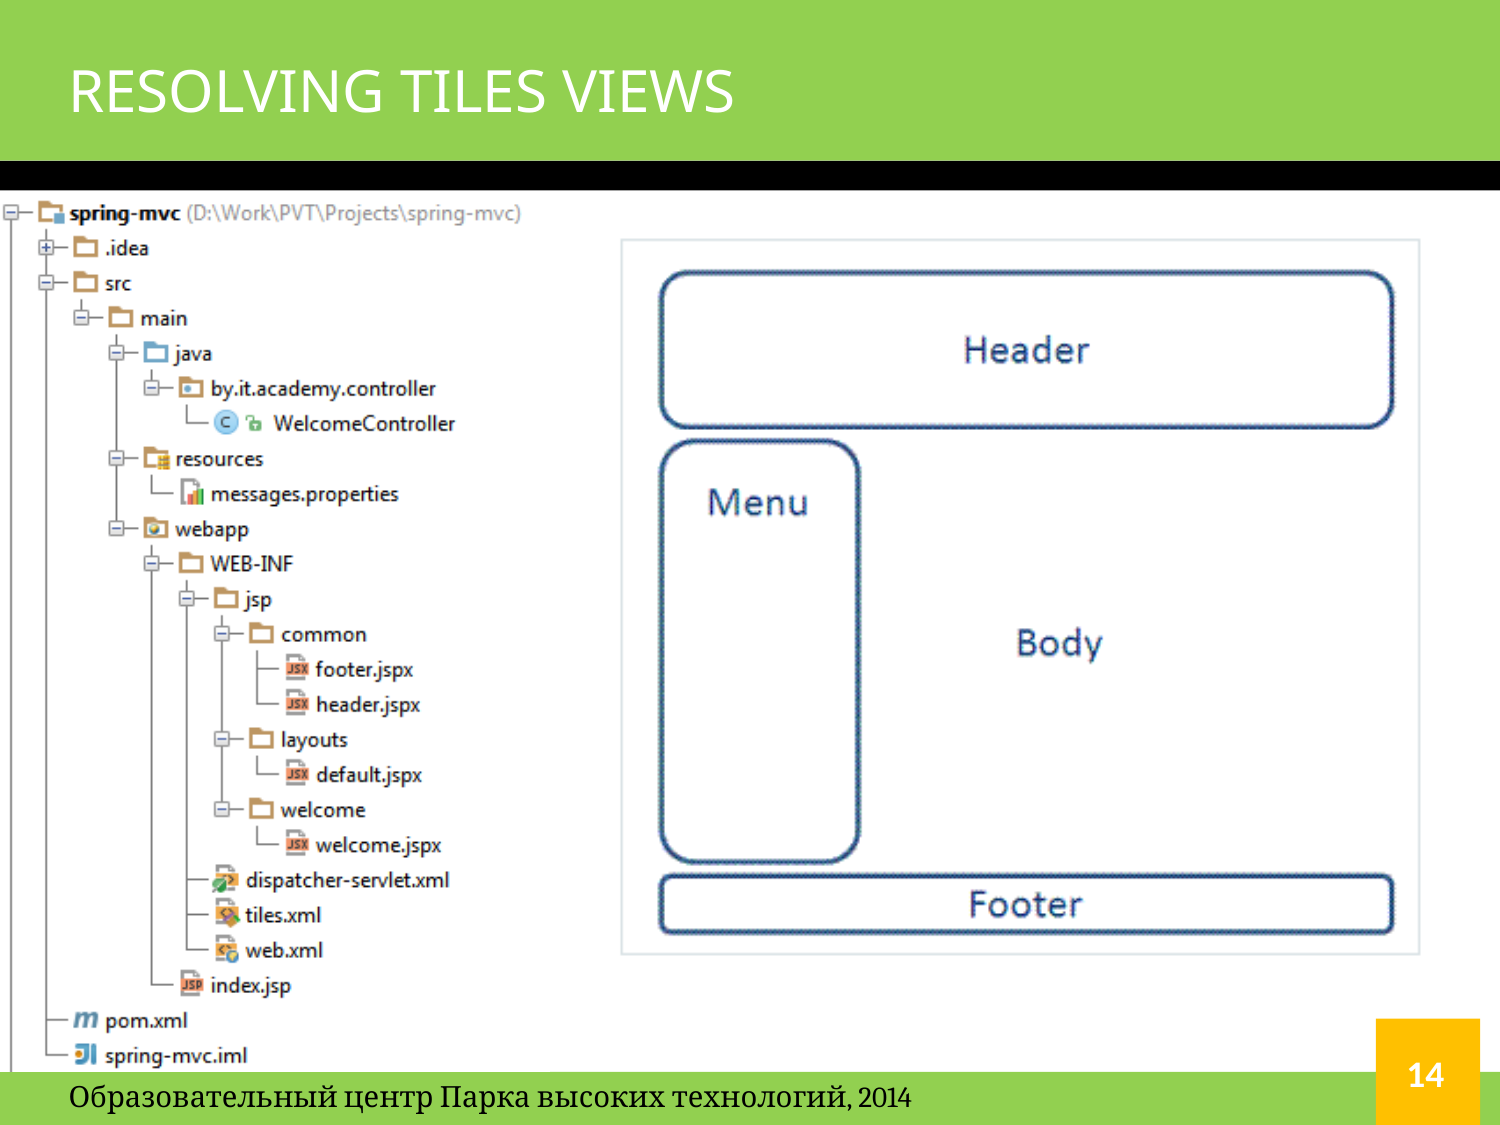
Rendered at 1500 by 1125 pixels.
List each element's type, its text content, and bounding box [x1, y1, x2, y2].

picture [607, 224, 1445, 969]
picture [0, 195, 550, 1072]
title RESOLVING TILES VIEWS [53, 42, 1404, 135]
slide_number 14 [1376, 1042, 1475, 1103]
